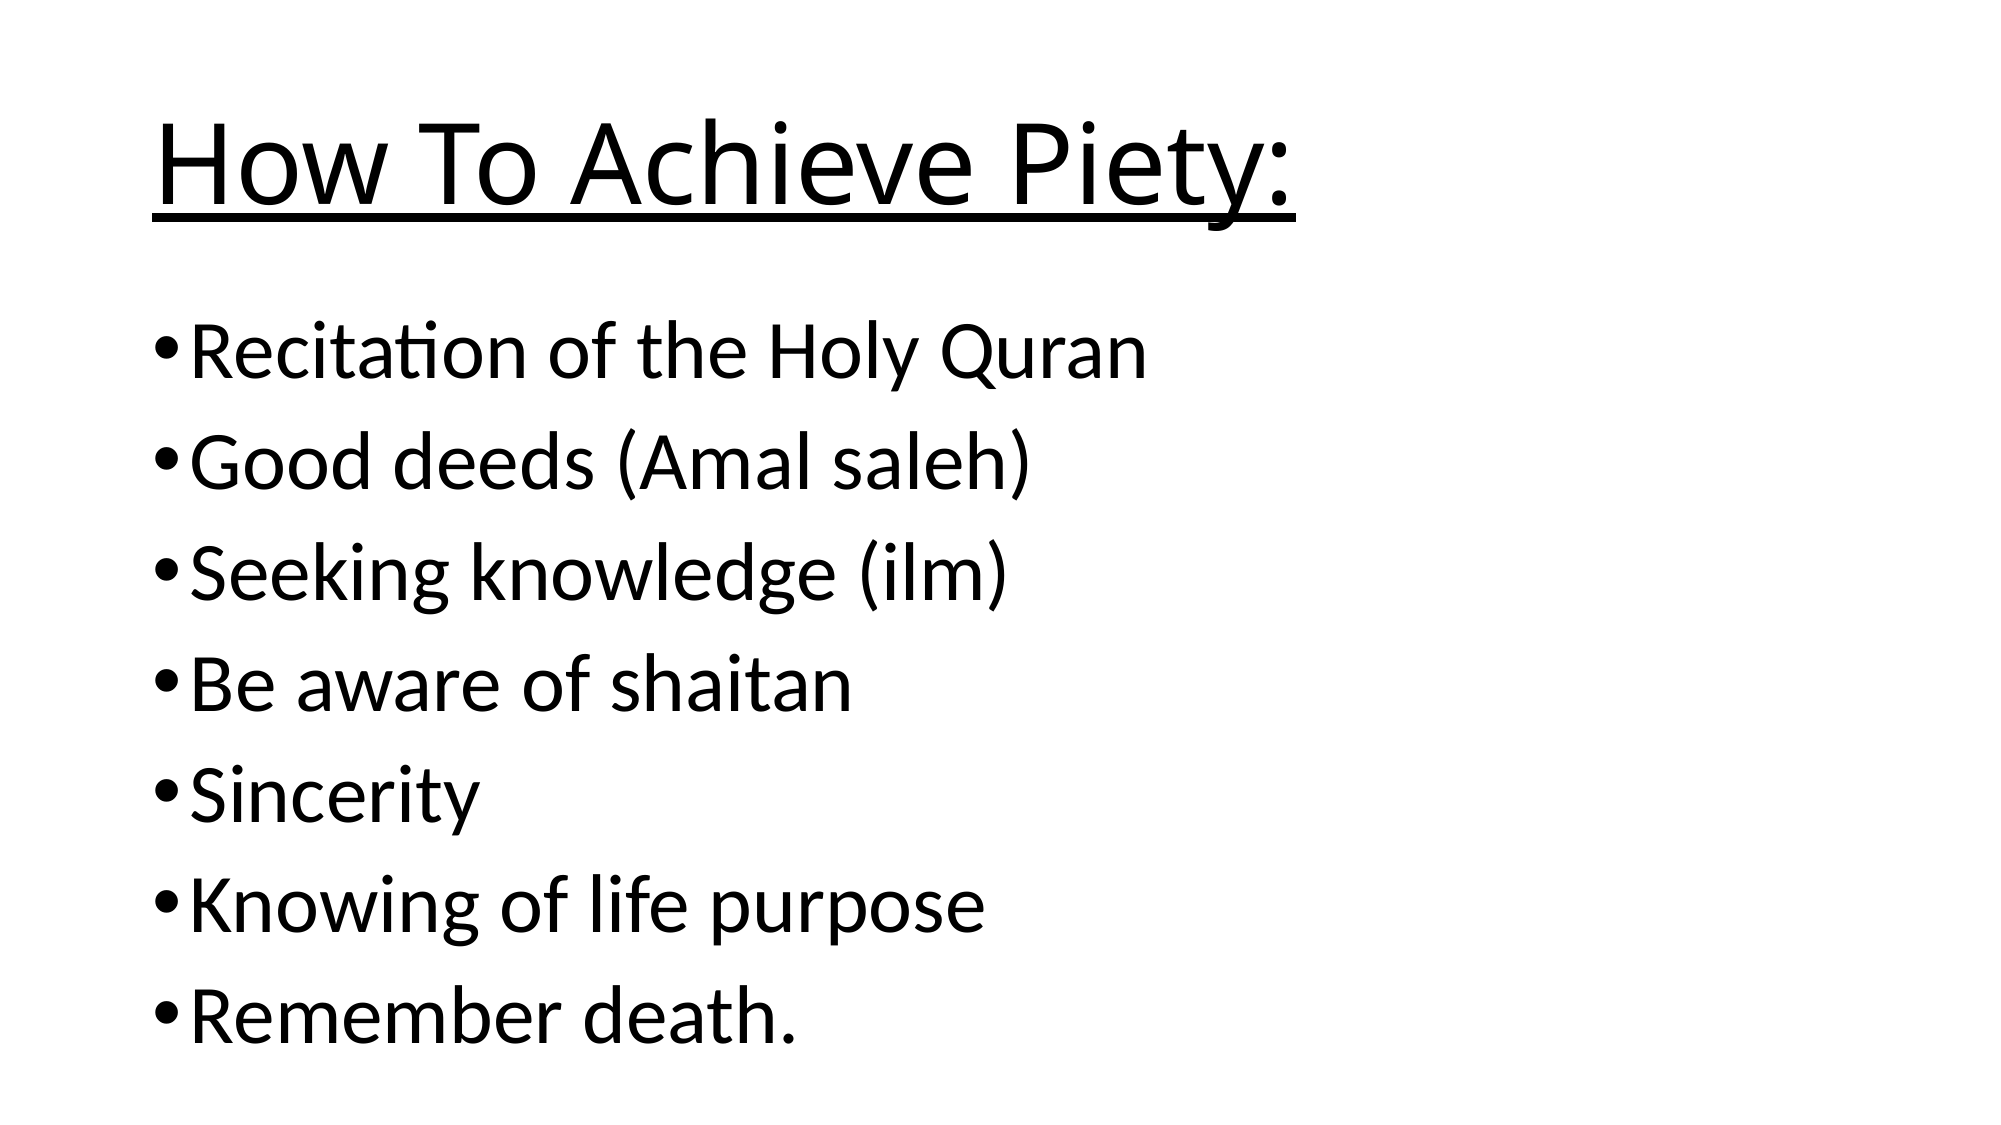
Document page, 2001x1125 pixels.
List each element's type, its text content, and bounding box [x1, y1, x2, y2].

title How To Achieve Piety: [137, 59, 1863, 278]
list Recitation of the Holy Quran Good deeds (Amal saleh) Seeking knowledge (ilm) Be aware of shaitan Sincerity Knowing of life purpose Remember death. [137, 299, 1863, 1014]
